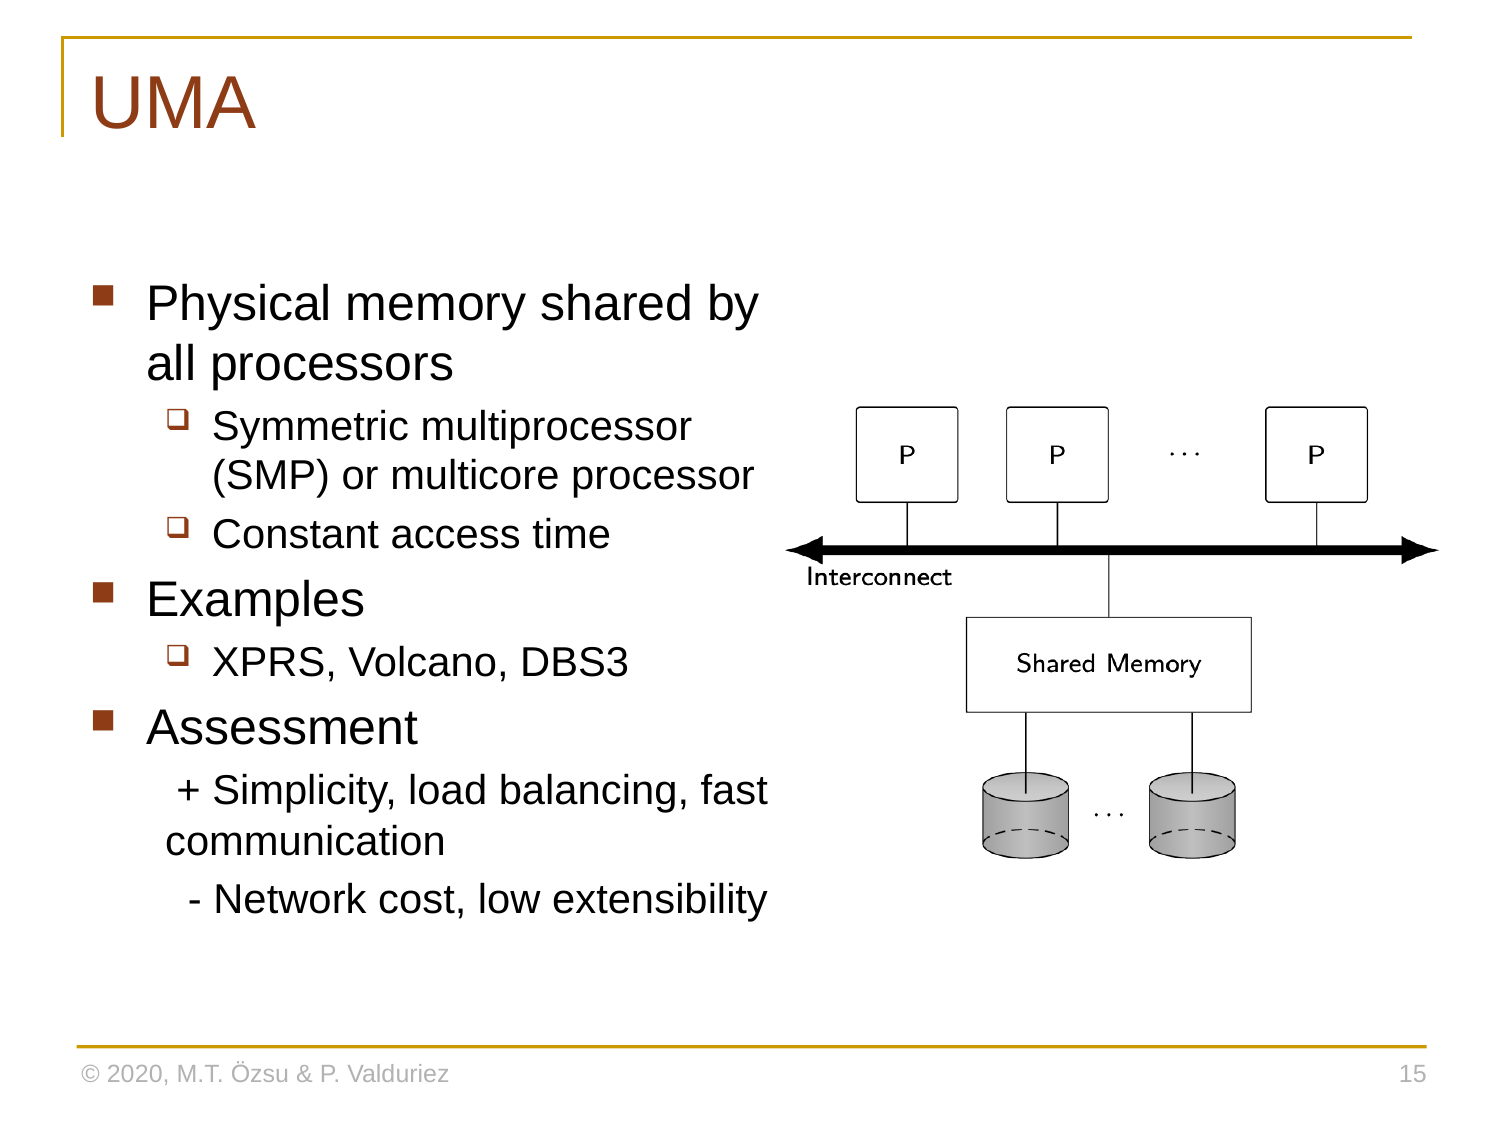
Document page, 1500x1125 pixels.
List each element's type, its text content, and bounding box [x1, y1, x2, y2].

picture [770, 396, 1465, 879]
footer © 2020, M.T. Özsu & P. Valduriez [66, 1042, 573, 1103]
title UMA [74, 45, 1426, 233]
slide_number 15 [1104, 1042, 1442, 1103]
list Physical memory shared by all processors Symmetric multiprocessor (SMP) or multicore processor Constant access time Examples XPRS, Volcano, DBS3 Assessment + Simplicity, load balancing, fast communication - Network cost, low extensibility [74, 262, 798, 1024]
